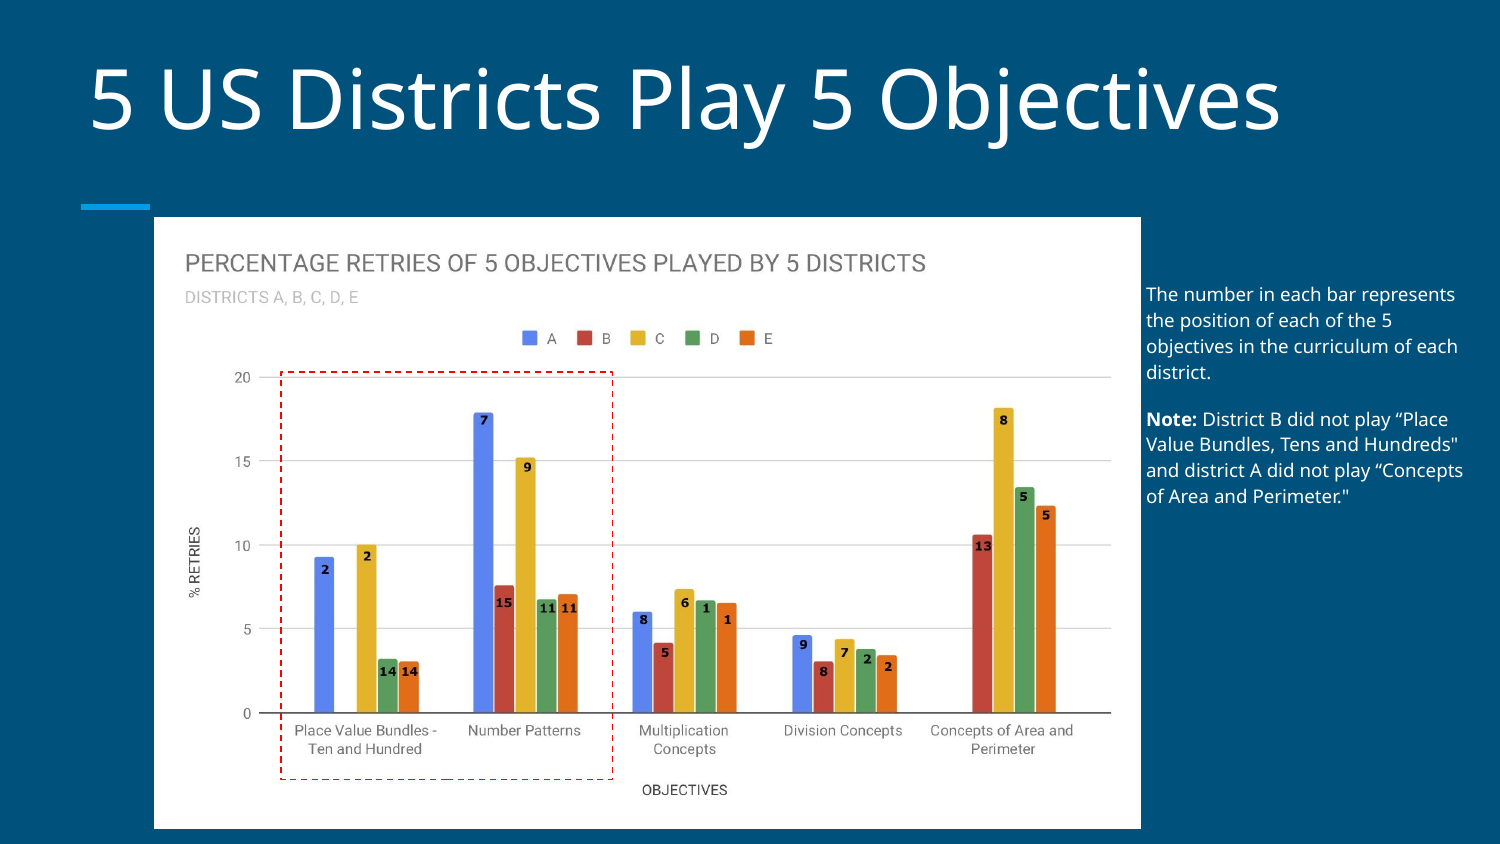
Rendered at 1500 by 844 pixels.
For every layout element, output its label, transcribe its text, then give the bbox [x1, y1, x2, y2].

picture [155, 218, 1140, 828]
text_box The number in each bar represents the position of each of the 5 objectives in the curriculum of each district. Note: District B did not play “Place Value Bundles, Tens and Hundreds" and district A did not play “Concepts of Area and Perimeter." [1145, 264, 1494, 499]
title 5 US Districts Play 5 Objectives [73, 48, 1494, 162]
